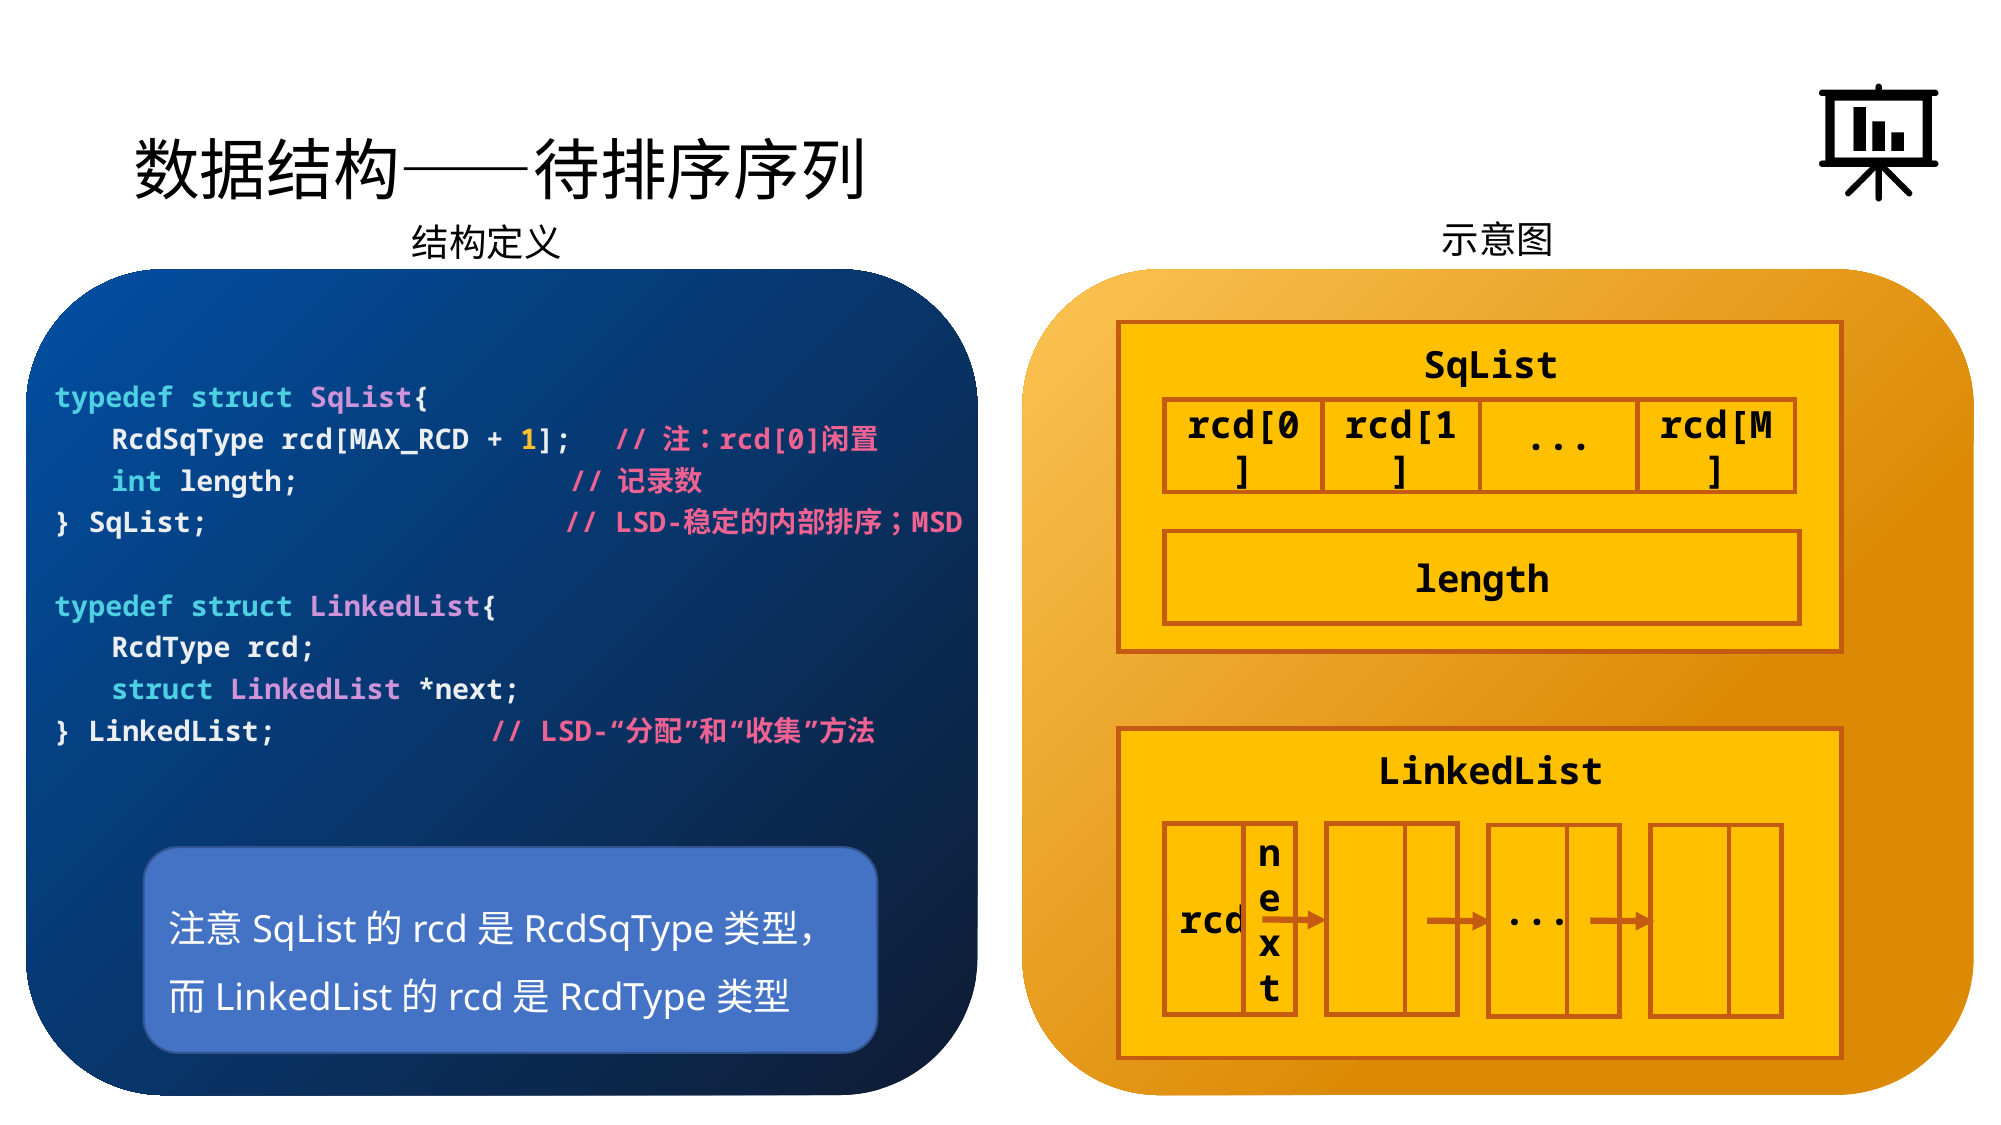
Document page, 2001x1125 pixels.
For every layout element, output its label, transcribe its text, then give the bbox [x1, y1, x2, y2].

text_box 示意图 [1426, 208, 1570, 269]
text_box 注意SqList的rcd是RcdSqType类型，而LinkedList的rcd是RcdType类型 [142, 846, 879, 1054]
text_box [1118, 321, 1843, 653]
picture [54, 374, 962, 751]
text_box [1164, 399, 1796, 493]
text_box rcd [1164, 822, 1242, 1015]
text_box [1728, 824, 1782, 1017]
picture [1803, 66, 1954, 217]
text_box LinkedList [1315, 739, 1667, 800]
text_box ··· [1487, 824, 1566, 1017]
text_box length [1164, 530, 1801, 625]
text_box [1022, 269, 1974, 1096]
text_box SqList [1315, 333, 1667, 394]
text_box [1326, 822, 1404, 1015]
text_box 数据结构——待排序序列 [118, 120, 883, 216]
text_box [1118, 727, 1843, 1059]
text_box next [1242, 822, 1297, 1015]
text_box 结构定义 [397, 211, 577, 272]
text_box [25, 268, 979, 1097]
text_box [1404, 822, 1459, 1015]
text_box [1566, 824, 1620, 1017]
text_box [1649, 824, 1728, 1017]
